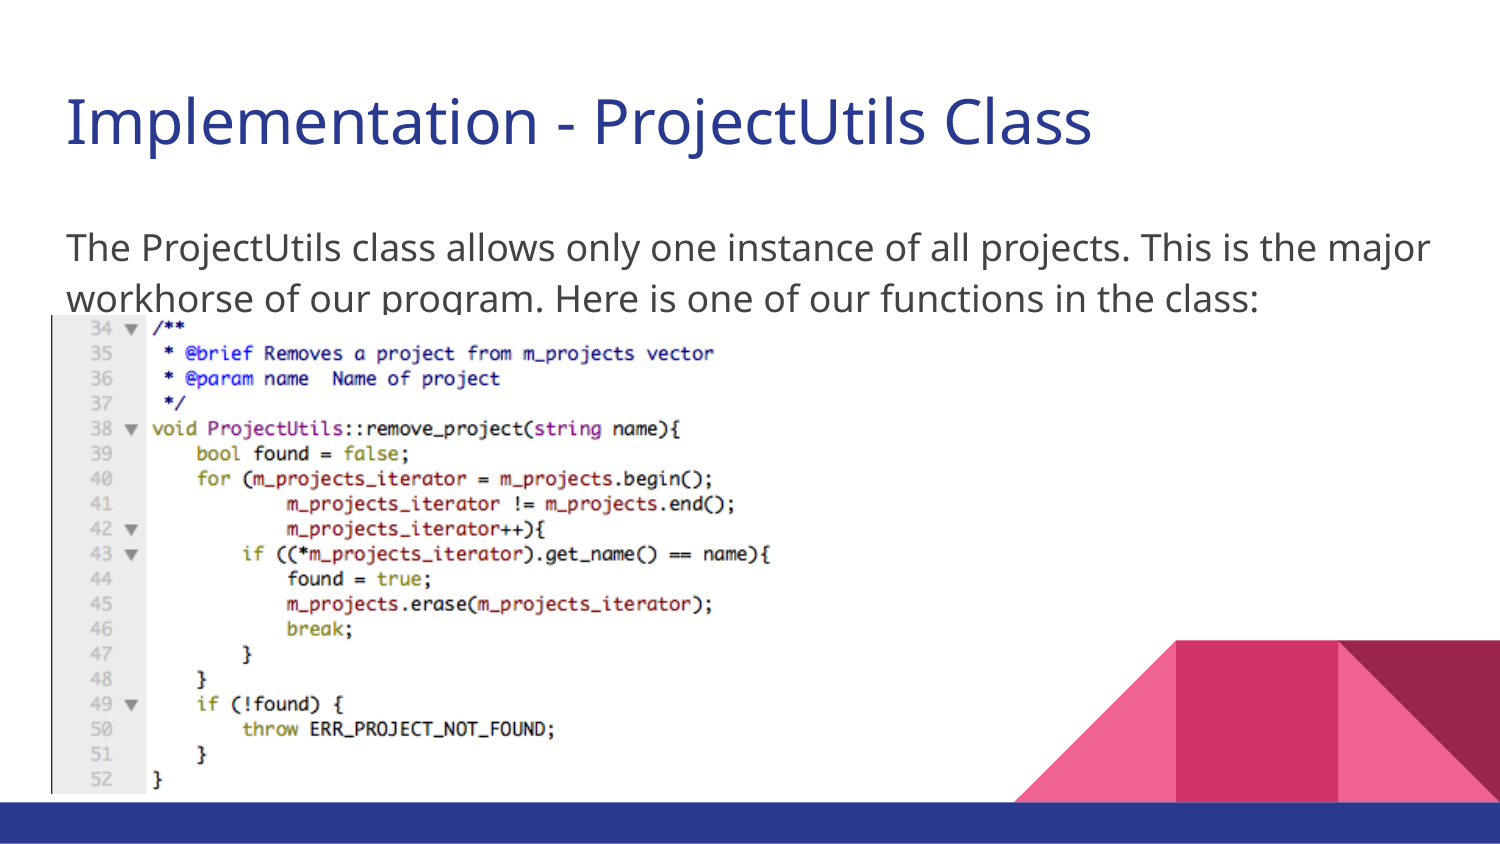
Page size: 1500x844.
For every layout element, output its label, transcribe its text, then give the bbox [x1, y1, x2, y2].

picture [50, 315, 783, 794]
title Implementation - ProjectUtils Class [51, 67, 1449, 167]
list The ProjectUtils class allows only one instance of all projects. This is the major workhorse of our program. Here is one of our functions in the class: [51, 201, 1449, 750]
